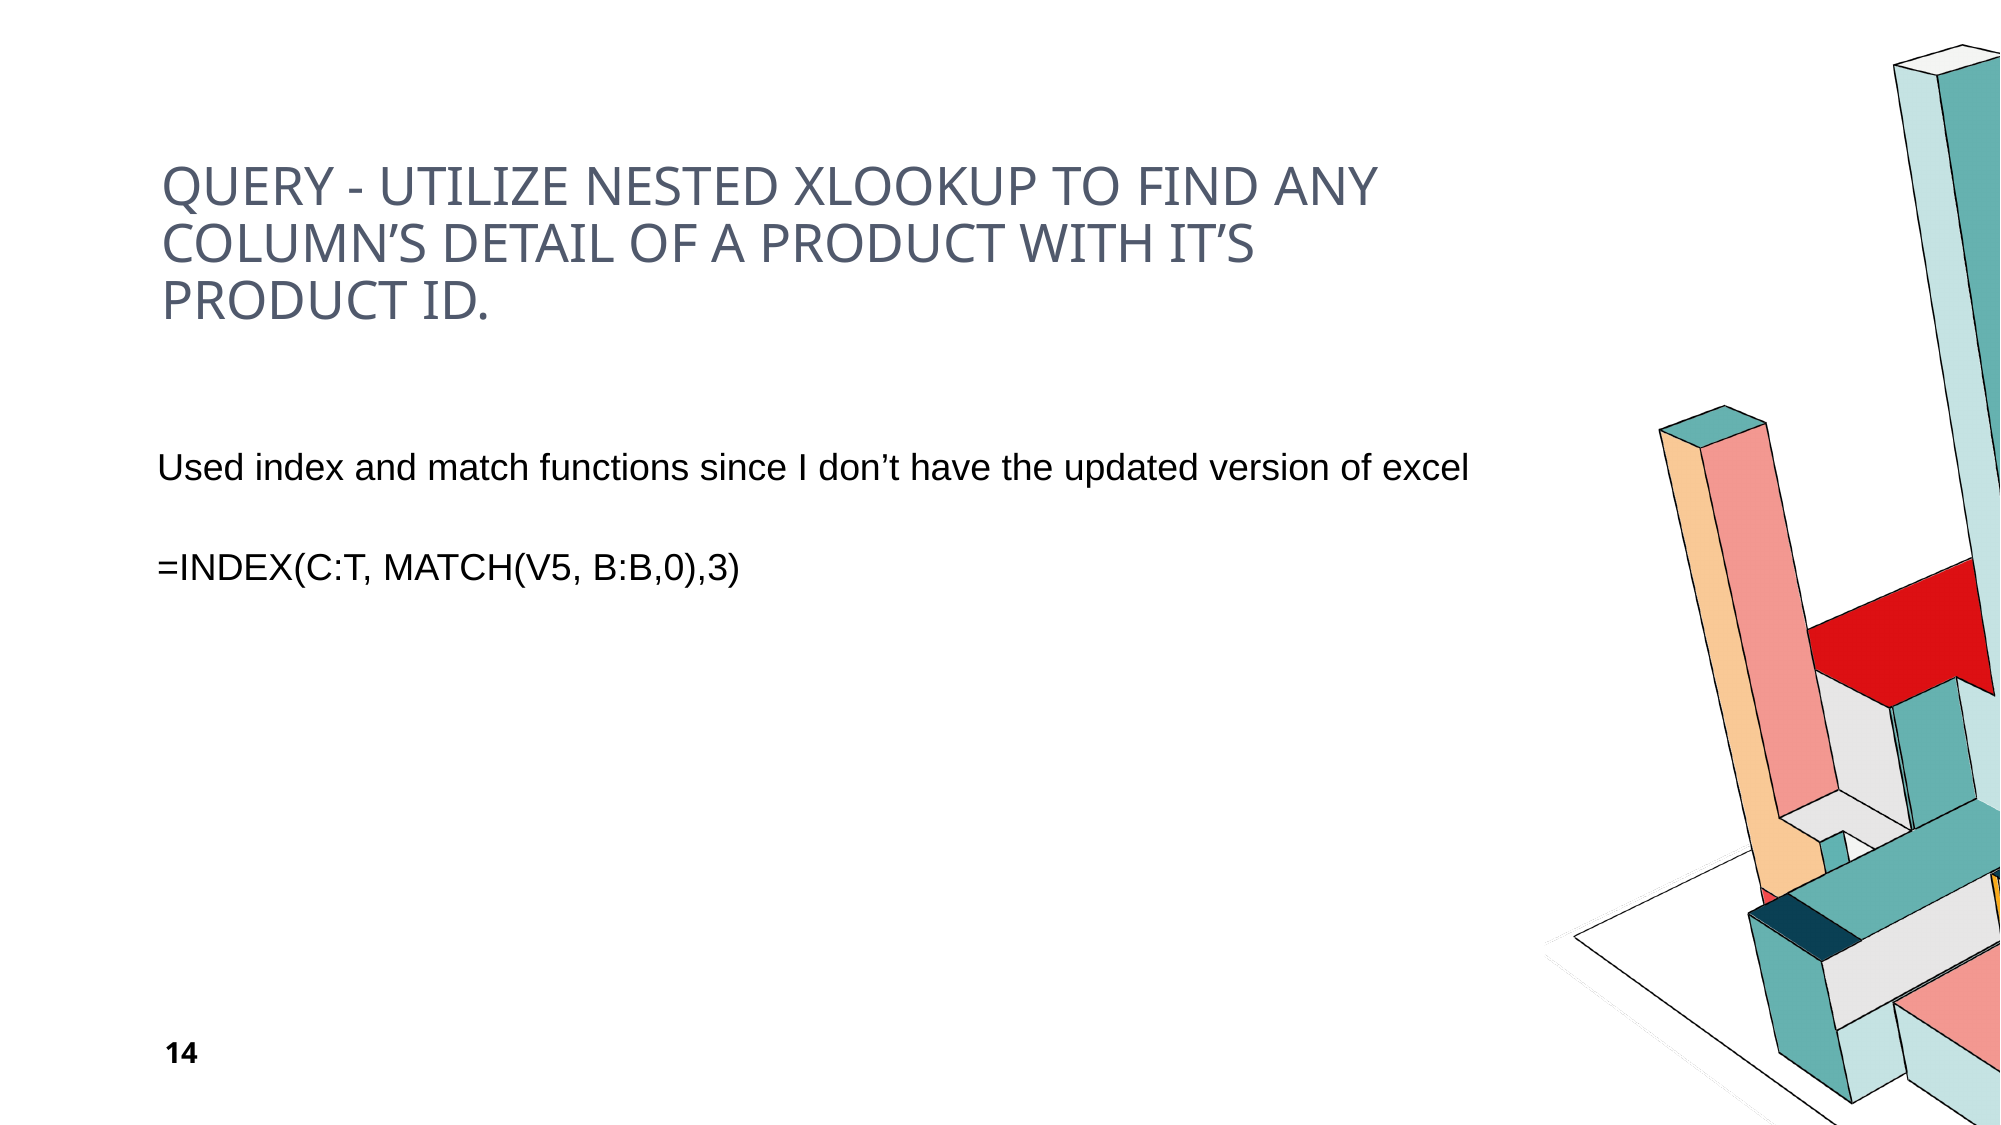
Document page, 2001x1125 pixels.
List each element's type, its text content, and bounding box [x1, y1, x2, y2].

title Query - Utilize nested xlookup to find any column’s detail of a product with it’s product id. [146, 149, 1508, 430]
slide_number 14 [149, 1024, 588, 1085]
list Used index and match functions since I don’t have the updated version of excel =INDEX(C:T, MATCH(V5, B:B,0),3) [142, 430, 1508, 913]
picture [1544, 43, 2000, 1125]
